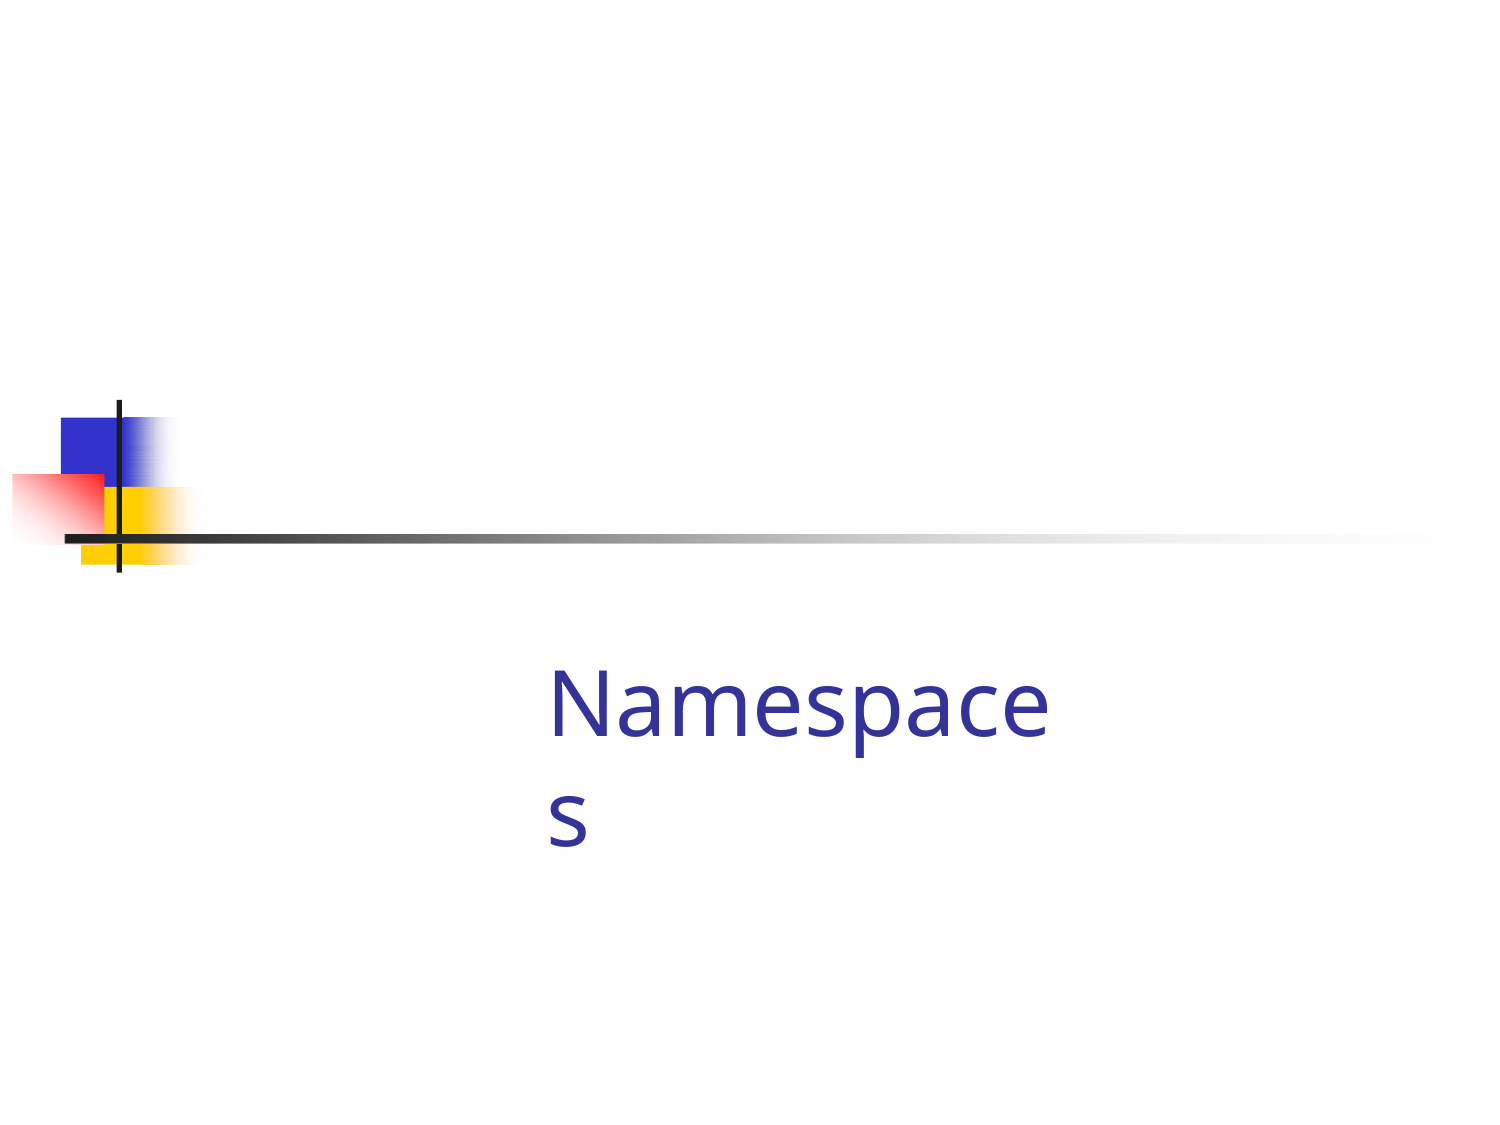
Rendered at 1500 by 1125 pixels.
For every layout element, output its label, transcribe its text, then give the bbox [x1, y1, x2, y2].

picture [12, 417, 1491, 565]
subtitle Namespaces [445, 642, 1055, 1125]
